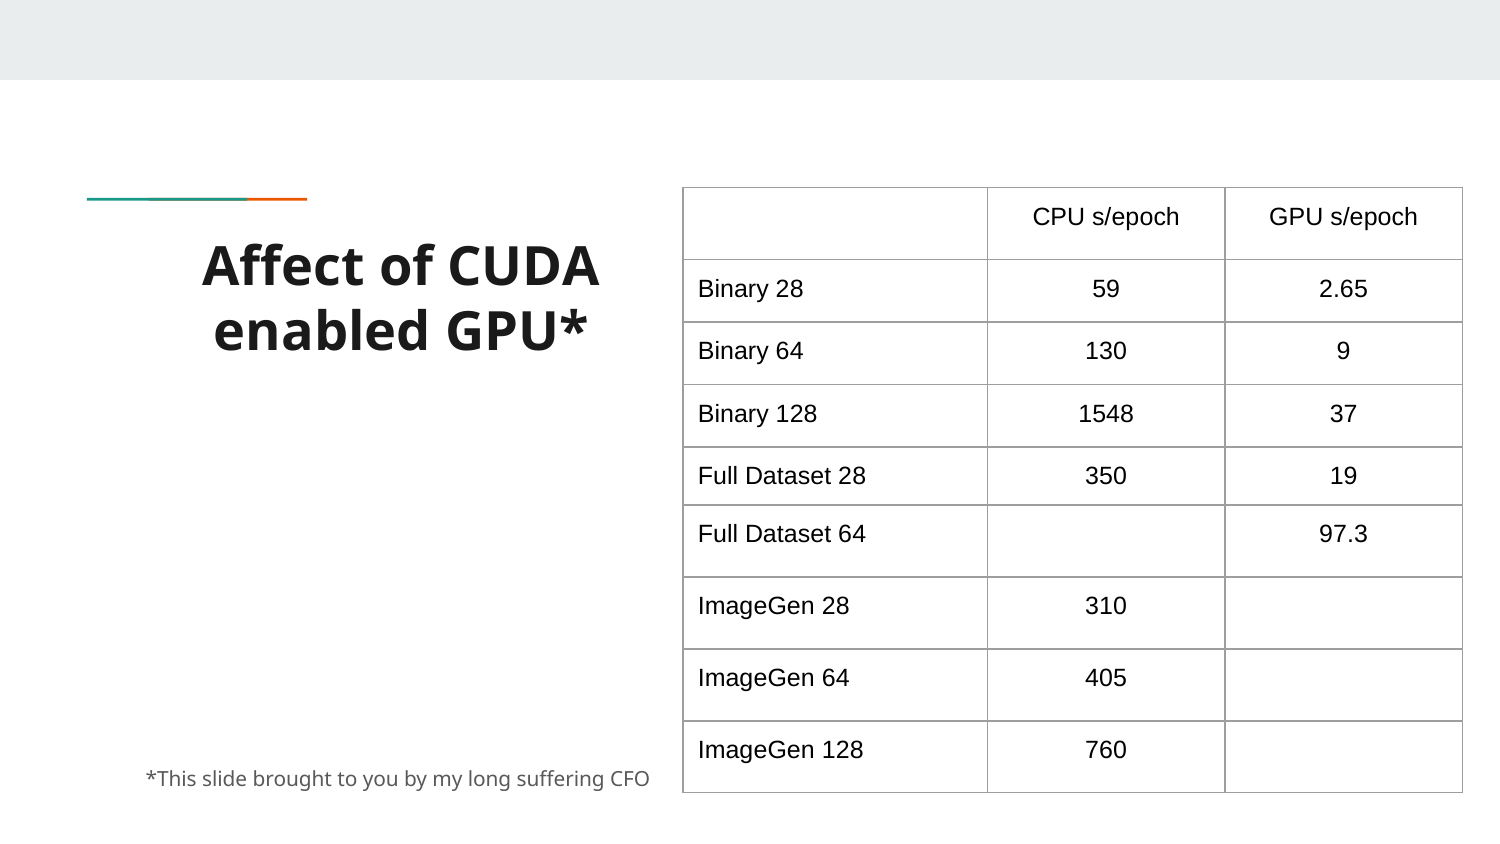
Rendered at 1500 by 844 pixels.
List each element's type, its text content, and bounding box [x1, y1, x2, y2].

table_header CPU s/epoch [988, 188, 1224, 259]
table_cell ImageGen 128 [684, 722, 987, 792]
table_cell Binary 128 [684, 385, 987, 446]
table_cell 2.65 [1226, 260, 1462, 321]
table_cell 405 [988, 650, 1224, 720]
title Affect of CUDA enabled GPU* [119, 216, 682, 443]
table_cell ImageGen 28 [684, 578, 987, 648]
table_cell 1548 [988, 385, 1224, 446]
table_cell Full Dataset 28 [684, 448, 987, 504]
table_cell 760 [988, 722, 1224, 792]
table_cell 59 [988, 260, 1224, 321]
table_cell [1226, 578, 1462, 648]
list *This slide brought to you by my long suffering CFO [130, 747, 672, 799]
table_header [684, 188, 987, 259]
table_cell 350 [988, 448, 1224, 504]
table_header GPU s/epoch [1226, 188, 1462, 259]
table_cell 19 [1226, 448, 1462, 504]
table_cell Full Dataset 64 [684, 506, 987, 576]
table_cell [1226, 650, 1462, 720]
table_cell Binary 64 [684, 323, 987, 384]
table_cell [988, 506, 1224, 576]
table_cell 97.3 [1226, 506, 1462, 576]
table_cell ImageGen 64 [684, 650, 987, 720]
table_cell 310 [988, 578, 1224, 648]
table_cell 9 [1226, 323, 1462, 384]
table_cell Binary 28 [684, 260, 987, 321]
table_cell 37 [1226, 385, 1462, 446]
table_cell 130 [988, 323, 1224, 384]
table_cell [1226, 722, 1462, 792]
